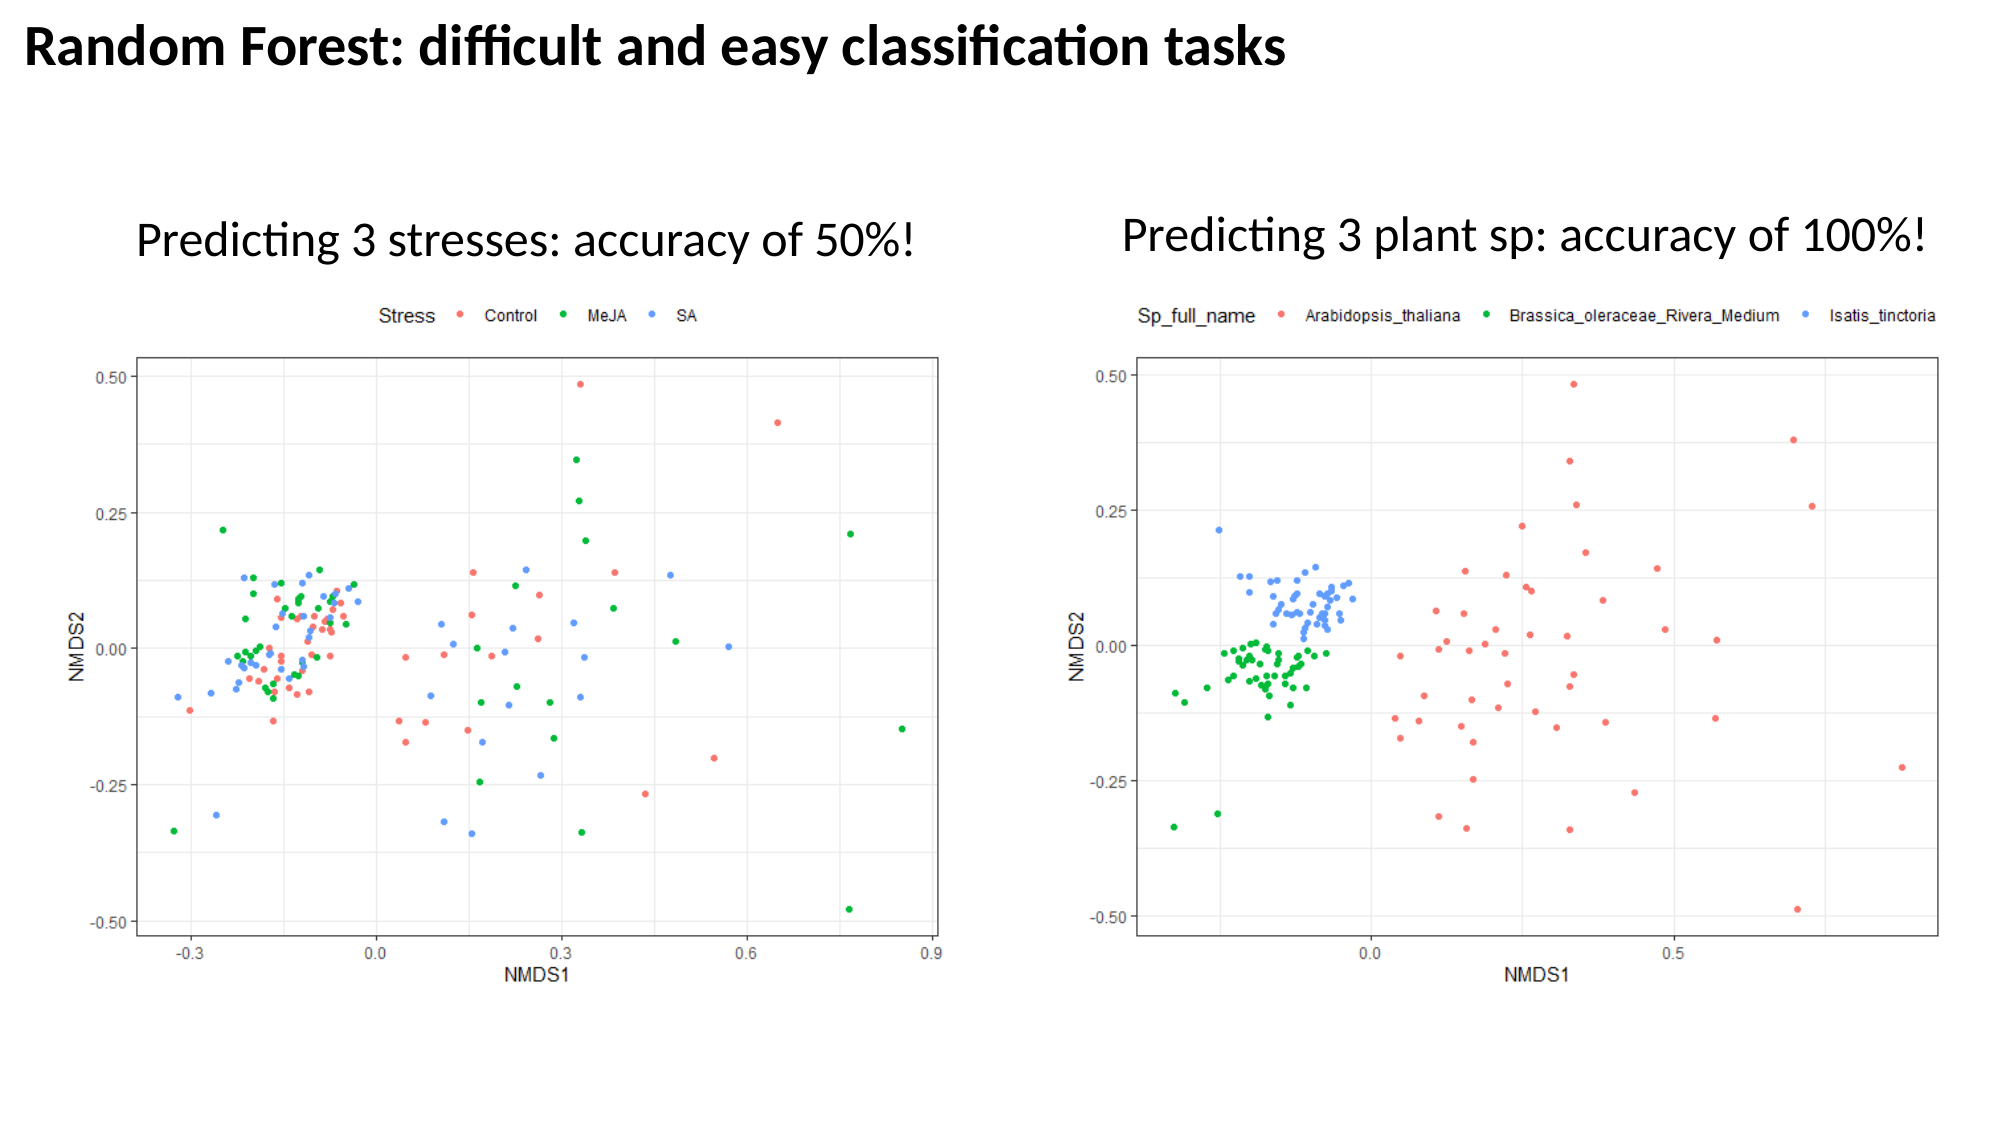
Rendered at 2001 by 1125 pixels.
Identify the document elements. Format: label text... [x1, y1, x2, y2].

text_box Predicting 3 stresses: accuracy of 50%! [121, 199, 933, 275]
picture [57, 279, 948, 995]
text_box Predicting 3 plant sp: accuracy of 100%! [1107, 194, 1944, 269]
picture [1057, 279, 1948, 995]
text_box Random Forest: difficult and easy classification tasks [9, 0, 1302, 85]
